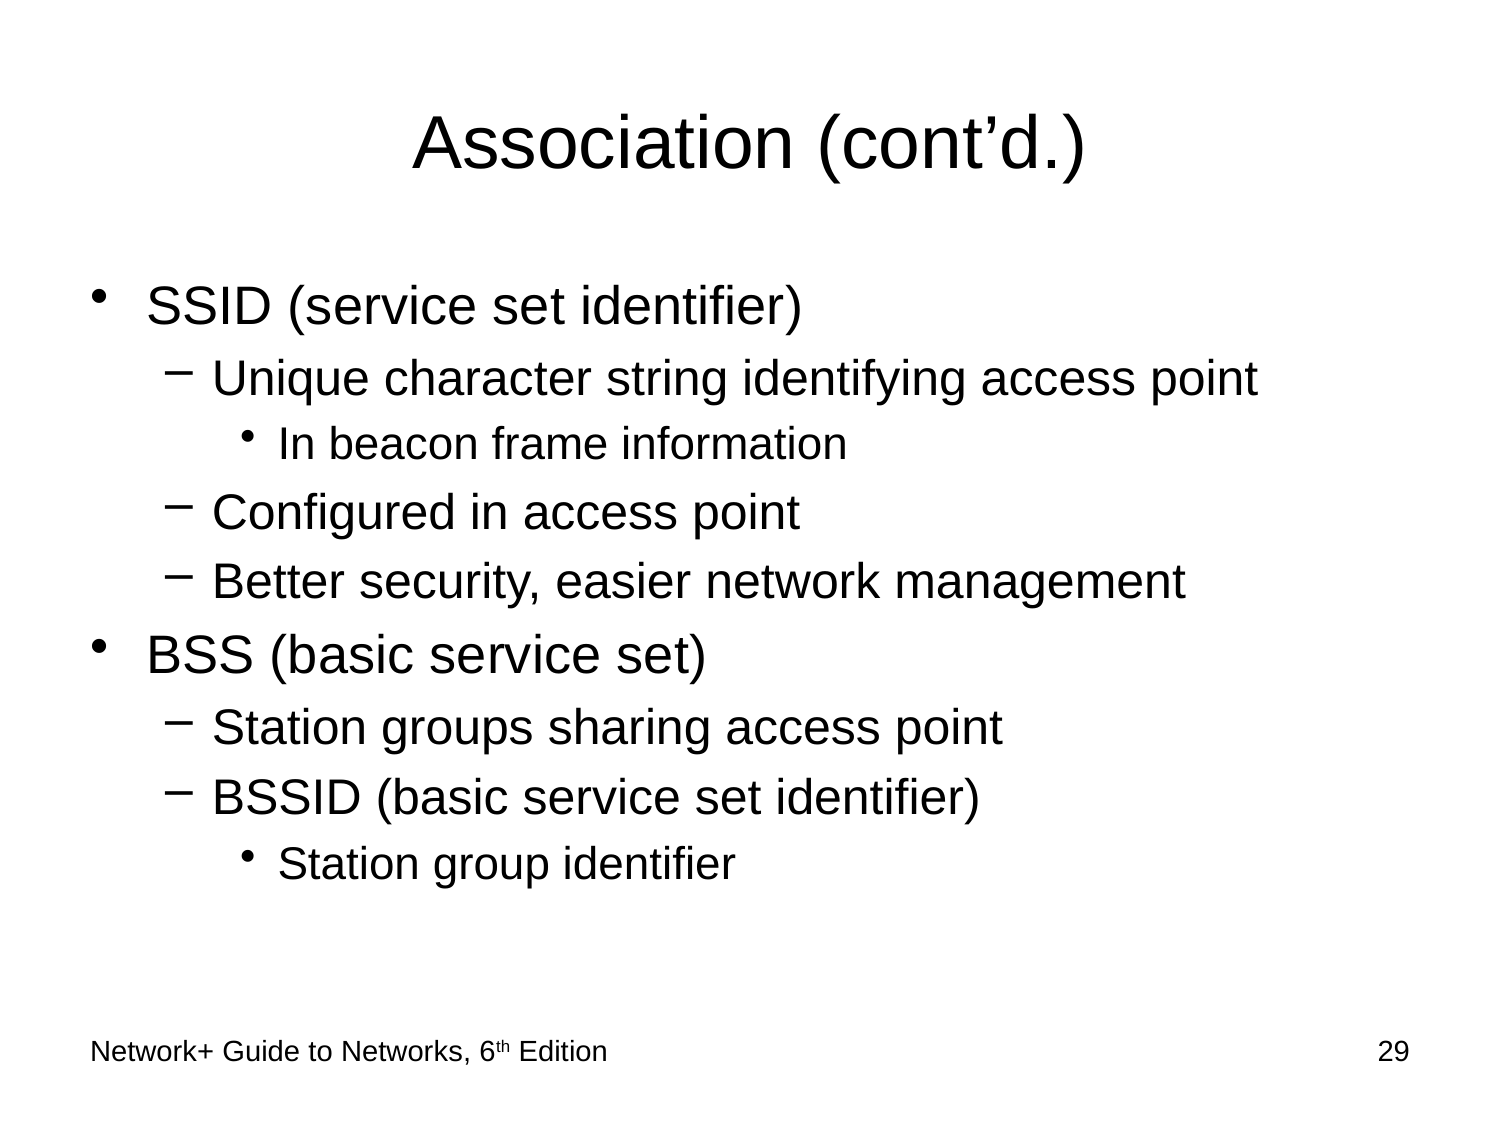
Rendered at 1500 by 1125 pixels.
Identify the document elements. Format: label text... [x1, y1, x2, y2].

slide_number 29 [1074, 1024, 1426, 1103]
list SSID (service set identifier) Unique character string identifying access point In beacon frame information Configured in access point Better security, easier network management BSS (basic service set) Station groups sharing access point BSSID (basic service set identifier) Station group identifier [75, 262, 1425, 1005]
title Association (cont’d.) [75, 45, 1425, 233]
footer Network+ Guide to Networks, 6th Edition [74, 1024, 988, 1103]
